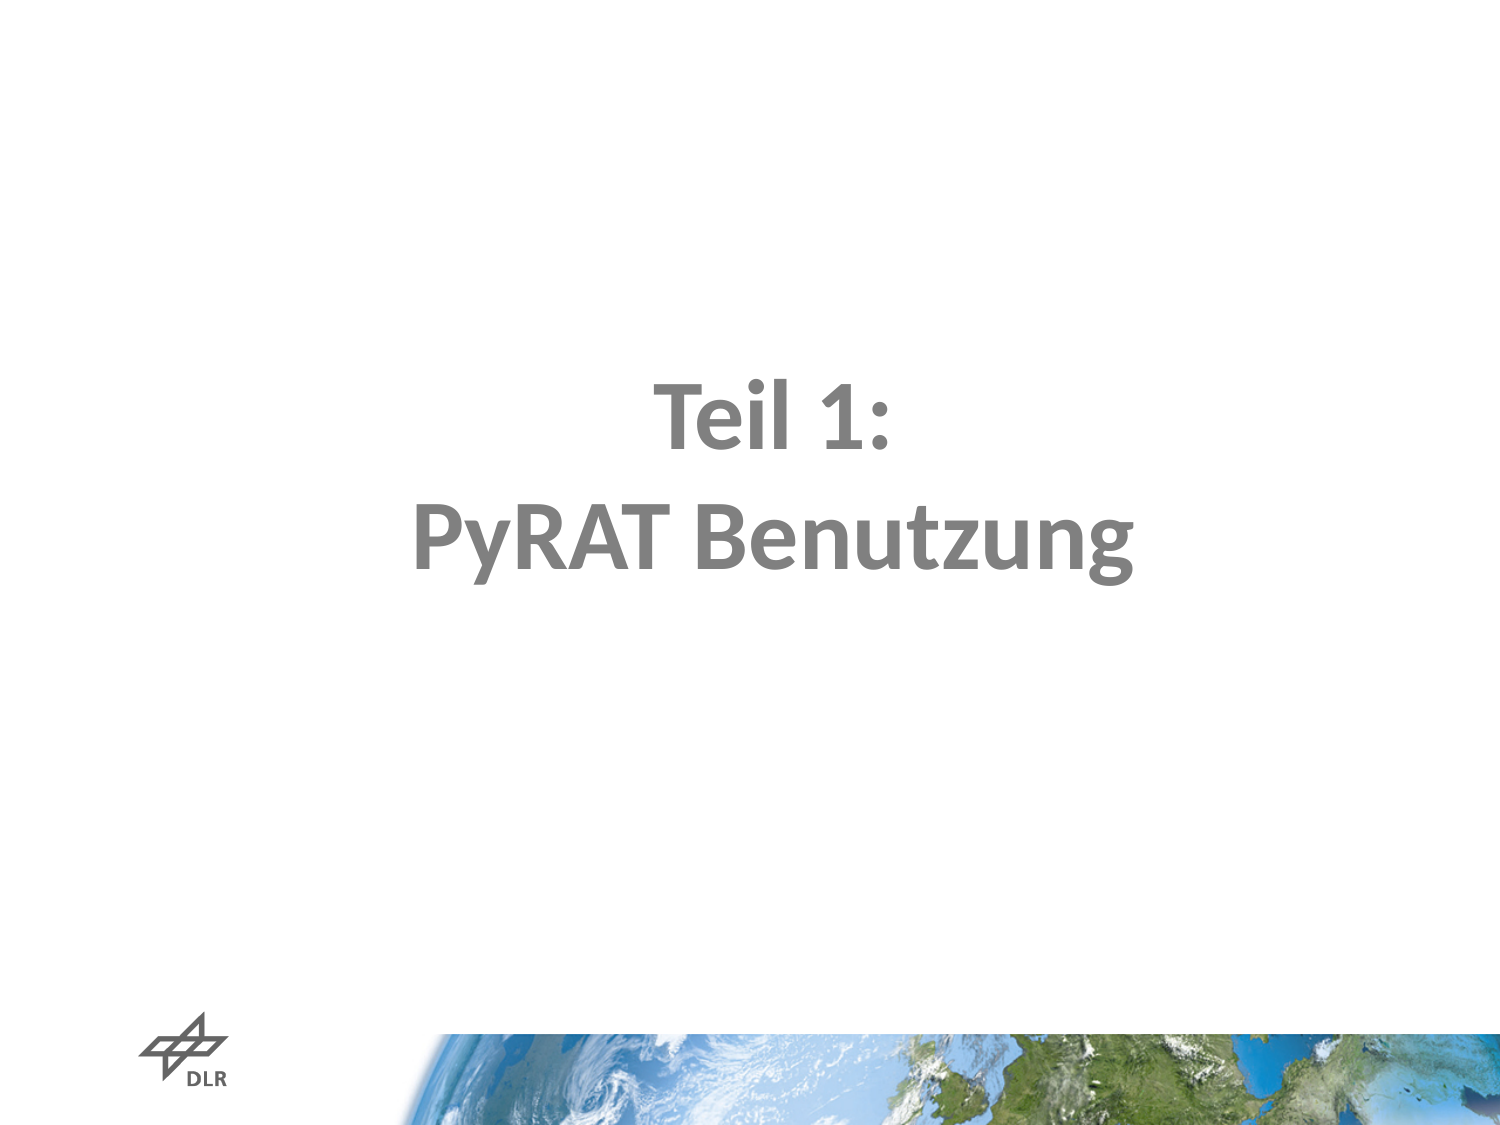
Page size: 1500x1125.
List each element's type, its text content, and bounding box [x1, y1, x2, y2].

picture [0, 1007, 1500, 1125]
title Teil 1: PyRAT Benutzung [100, 349, 1447, 471]
